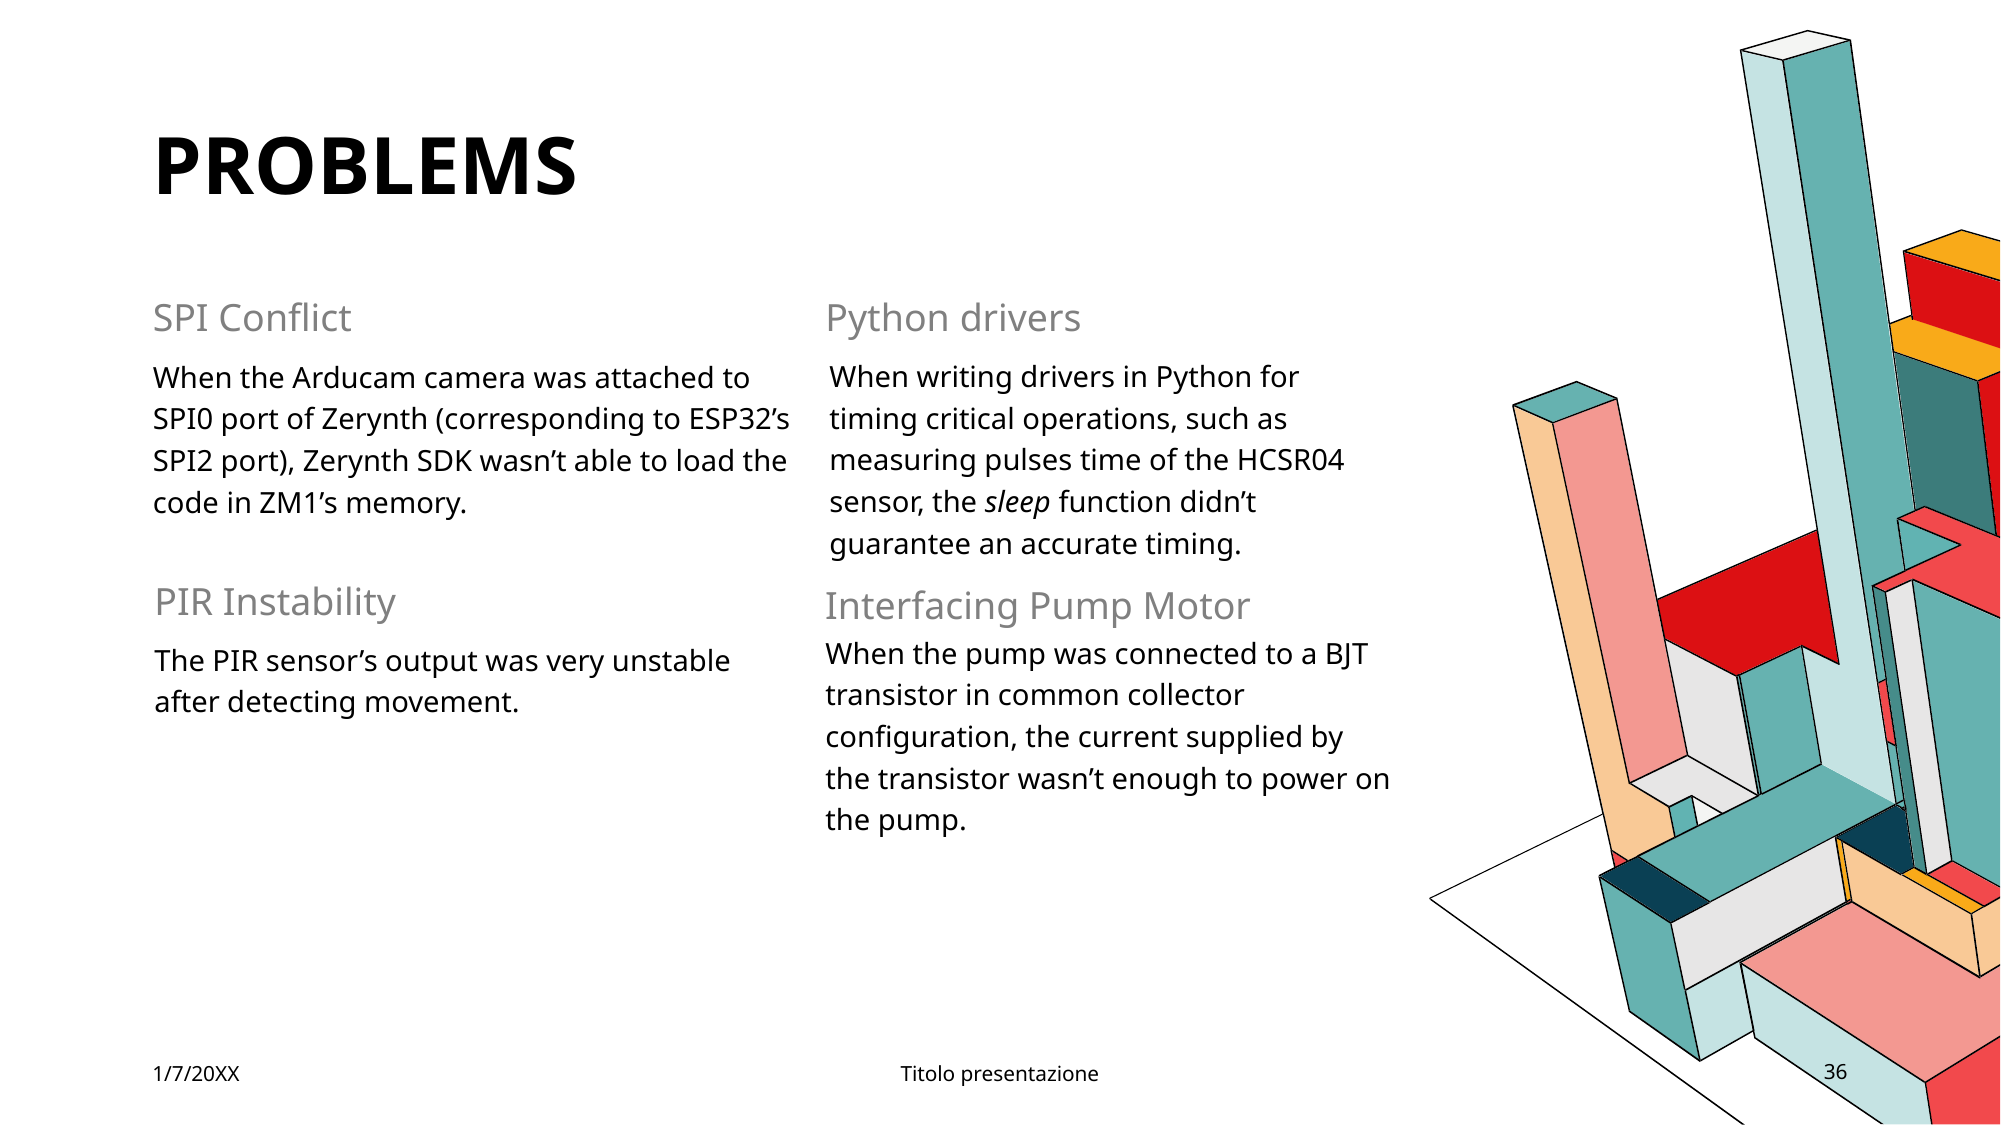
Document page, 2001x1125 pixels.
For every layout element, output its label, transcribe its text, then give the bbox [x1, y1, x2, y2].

list When writing drivers in Python for timing critical operations, such as measuring pulses time of the HCSR04 sensor, the sleep function didn’t guarantee an accurate timing. [814, 344, 1411, 563]
list Python drivers [810, 276, 1411, 337]
text_box Interfacing Pump Motor [810, 565, 1411, 626]
list SPI Conflict [138, 277, 738, 338]
title PROBLEMs [137, 59, 1863, 278]
footer Titolo presentazione [662, 1042, 1338, 1103]
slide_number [137, 1042, 588, 1103]
list When the Arducam camera was attached to SPI0 port of Zerynth (corresponding to ESP32’s SPI2 port), Zerynth SDK wasn’t able to load the code in ZM1’s memory. [138, 344, 813, 540]
text_box When the pump was connected to a BJT transistor in common collector configuration, the current supplied by the transistor wasn’t enough to power on the pump. [810, 620, 1407, 895]
list The PIR sensor’s output was very unstable after detecting movement. [139, 627, 810, 823]
list PIR Instability [139, 560, 740, 621]
slide_number 36 [1412, 1042, 1863, 1103]
